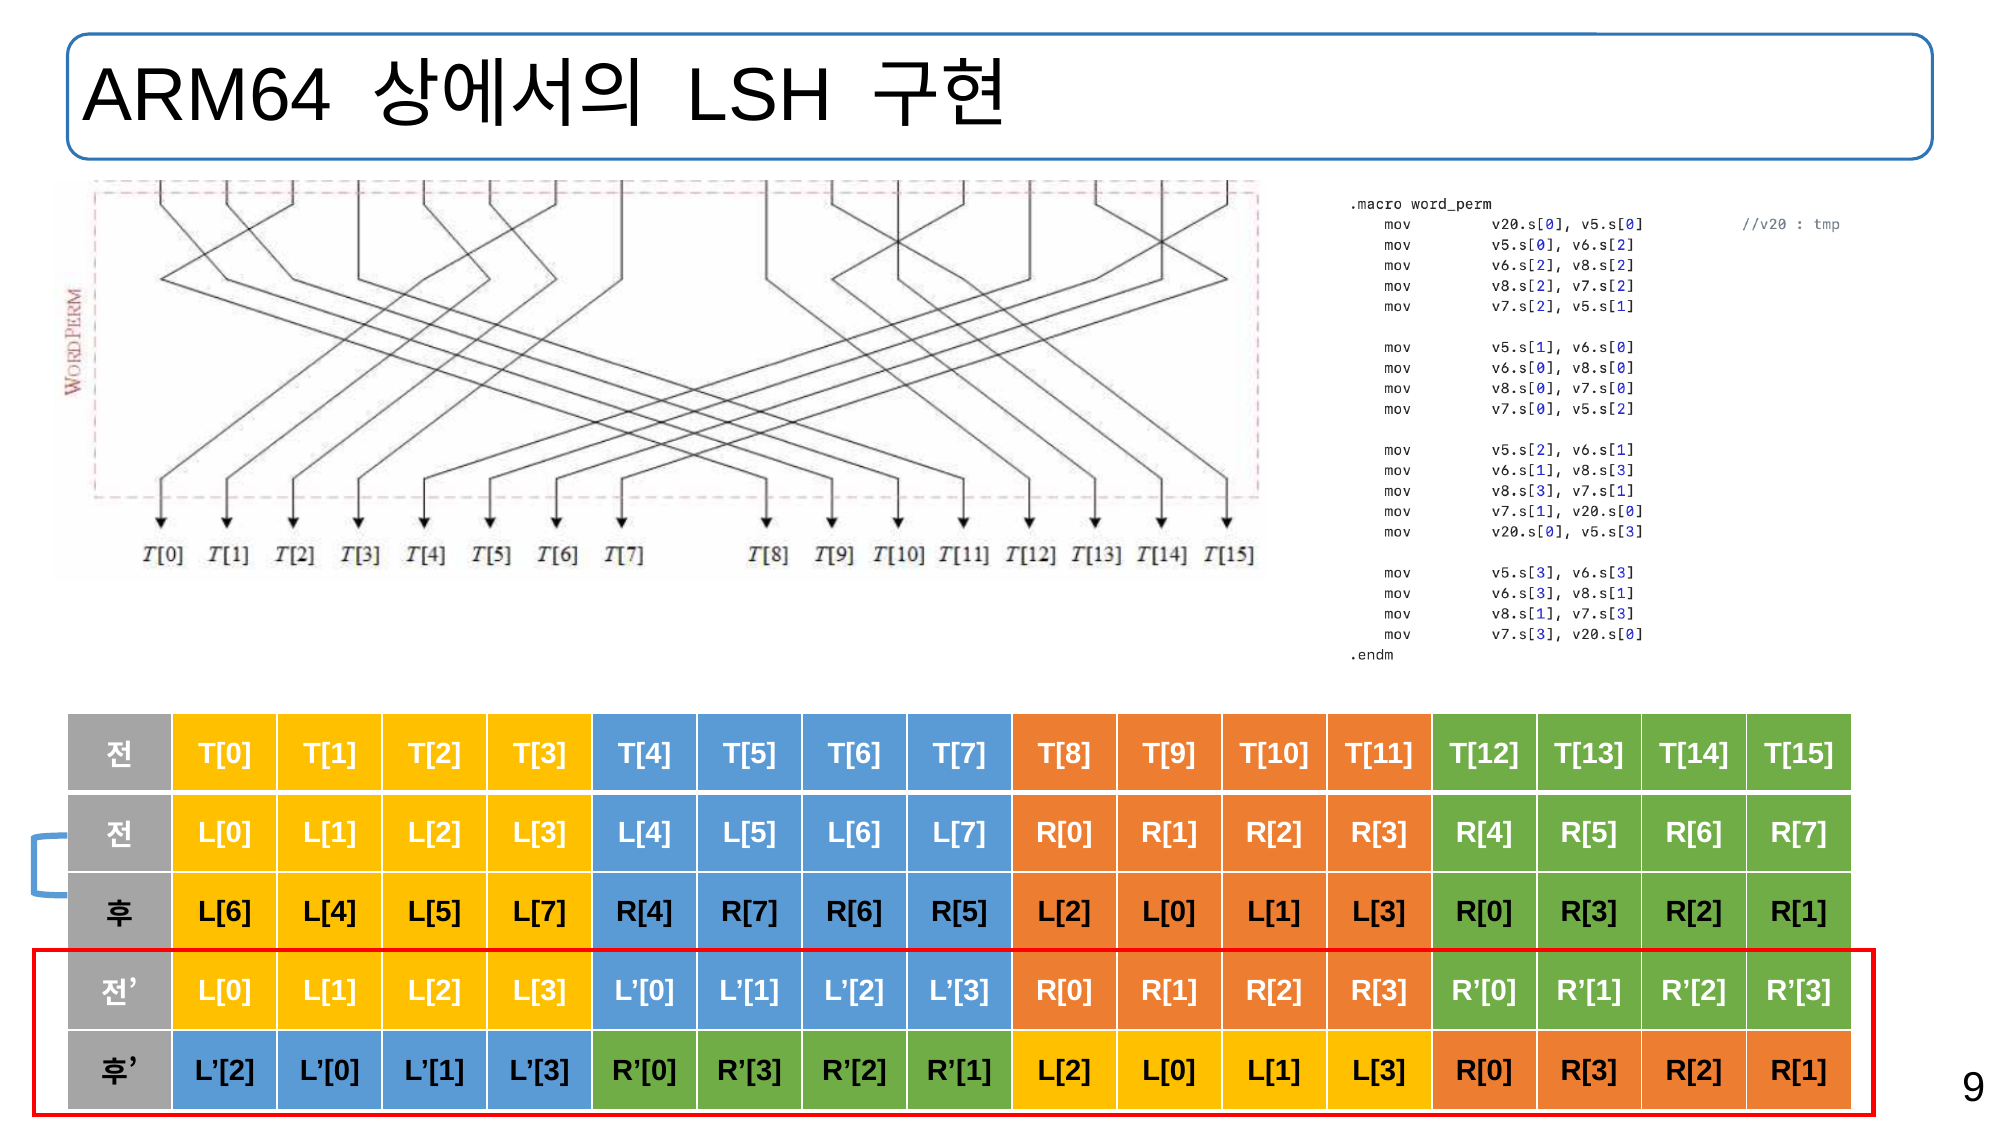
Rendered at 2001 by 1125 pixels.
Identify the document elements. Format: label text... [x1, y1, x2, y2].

table_cell L[5] [383, 873, 486, 949]
table_cell R[6] [803, 873, 906, 949]
table_cell L[5] [698, 795, 801, 871]
table_cell R[1] [1118, 795, 1221, 871]
table_header T[3] [488, 714, 591, 790]
table_cell R[0] [1433, 873, 1536, 949]
table_header T[2] [383, 714, 486, 790]
picture [0, 180, 1300, 585]
table_cell R[7] [698, 873, 801, 949]
table_cell L[3] [1328, 873, 1431, 949]
table_cell L[4] [278, 873, 381, 949]
title ARM64 상에서의 LSH 구현 [67, 34, 1933, 160]
table_header T[4] [593, 714, 696, 790]
table_cell R[5] [1538, 795, 1641, 871]
table_cell R[3] [1538, 873, 1641, 949]
table_cell L[7] [488, 873, 591, 949]
table_header T[0] [173, 714, 276, 790]
table_header T[5] [698, 714, 801, 790]
table_header 전 [68, 714, 171, 790]
table_cell L[1] [278, 795, 381, 871]
table_header T[14] [1642, 714, 1746, 790]
picture [1340, 188, 1852, 669]
table_cell R[7] [1747, 795, 1851, 871]
table_header T[12] [1433, 714, 1536, 790]
table_header T[13] [1538, 714, 1641, 790]
table_header T[10] [1223, 714, 1326, 790]
table_cell L[7] [908, 795, 1011, 871]
table_cell L[6] [173, 873, 276, 949]
text_box [33, 949, 1874, 1116]
table_cell L[4] [593, 795, 696, 871]
table_header T[15] [1747, 714, 1851, 790]
table_cell L[2] [1013, 873, 1116, 949]
table_cell L[6] [803, 795, 906, 871]
table_cell L[0] [173, 795, 276, 871]
table_cell R[6] [1642, 795, 1746, 871]
table_cell 전 [68, 795, 171, 871]
table_cell L[2] [383, 795, 486, 871]
table_cell L[0] [1118, 873, 1221, 949]
table_cell R[3] [1328, 795, 1431, 871]
table_cell L[3] [488, 795, 591, 871]
table_cell L[1] [1223, 873, 1326, 949]
table_cell R[1] [1747, 873, 1851, 949]
table_cell R[4] [593, 873, 696, 949]
text_box [33, 834, 68, 896]
table_header T[6] [803, 714, 906, 790]
table_cell R[2] [1223, 795, 1326, 871]
table_header T[7] [908, 714, 1011, 790]
table_header T[11] [1328, 714, 1431, 790]
table_header T[9] [1118, 714, 1221, 790]
table_cell R[5] [908, 873, 1011, 949]
table_cell 후 [68, 873, 171, 949]
table_header T[8] [1013, 714, 1116, 790]
table_cell R[0] [1013, 795, 1116, 871]
table_header T[1] [278, 714, 381, 790]
table_cell R[2] [1642, 873, 1746, 949]
table_cell R[4] [1433, 795, 1536, 871]
